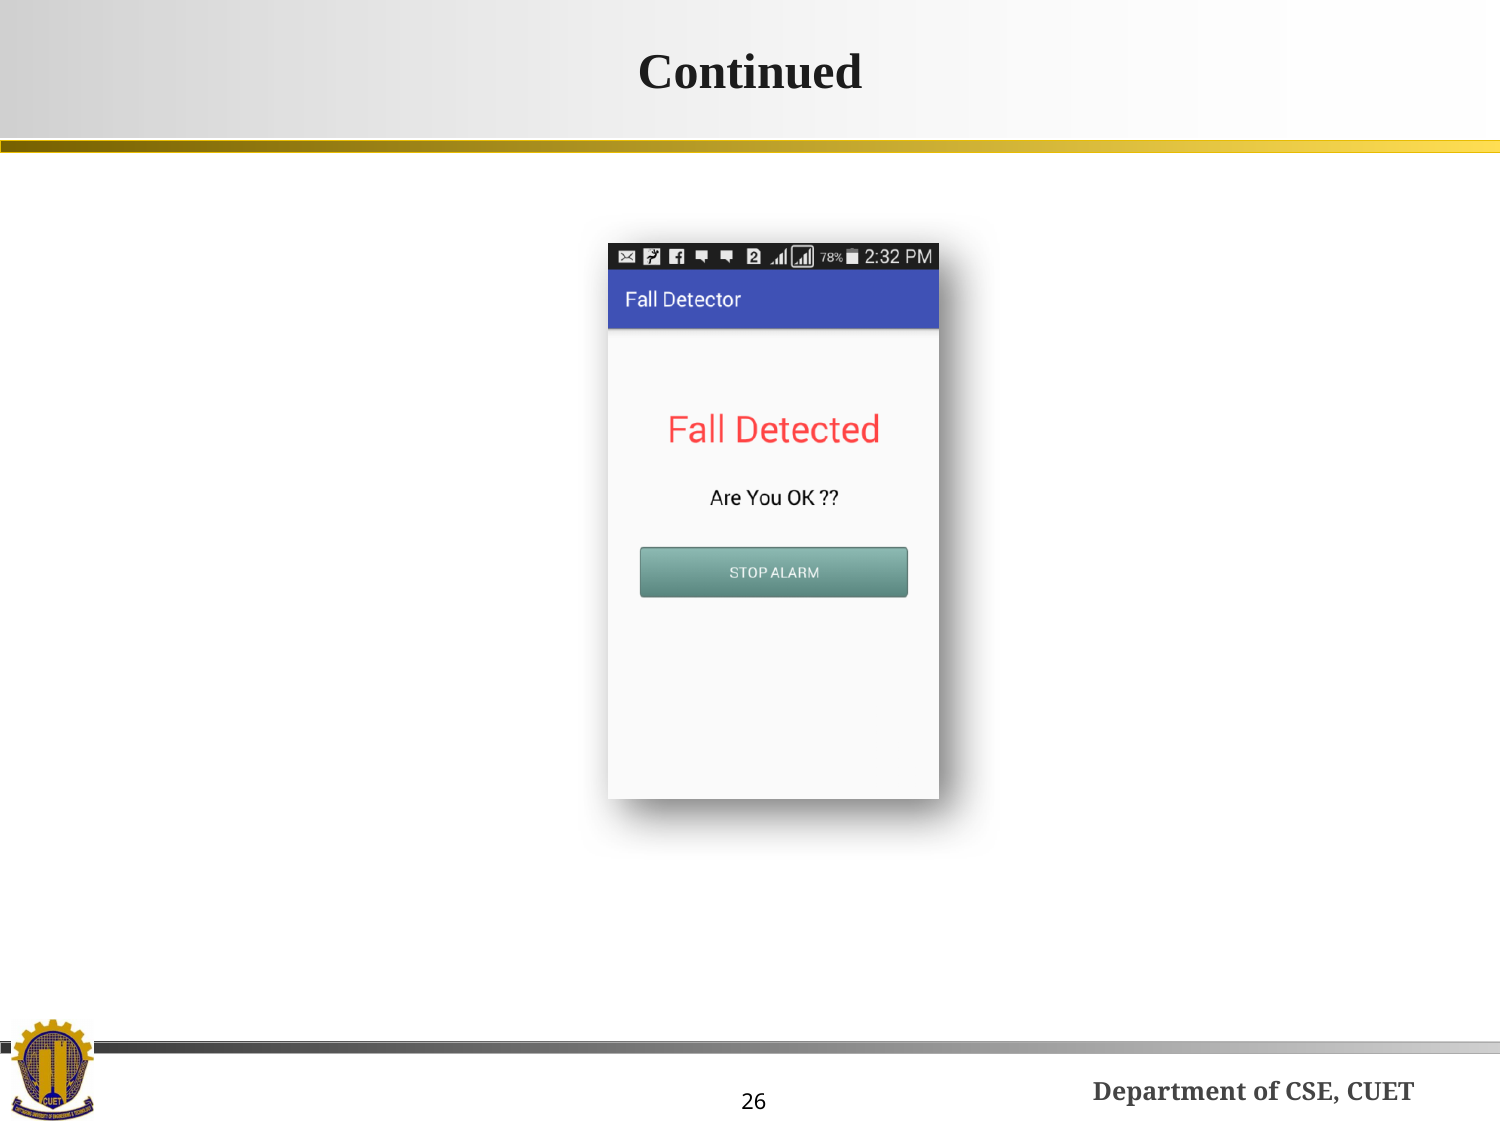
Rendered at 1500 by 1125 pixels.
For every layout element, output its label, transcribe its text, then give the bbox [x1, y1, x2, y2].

list [23, 152, 1442, 1050]
picture [608, 243, 940, 799]
picture [11, 1019, 94, 1121]
title Continued [0, 0, 1500, 138]
